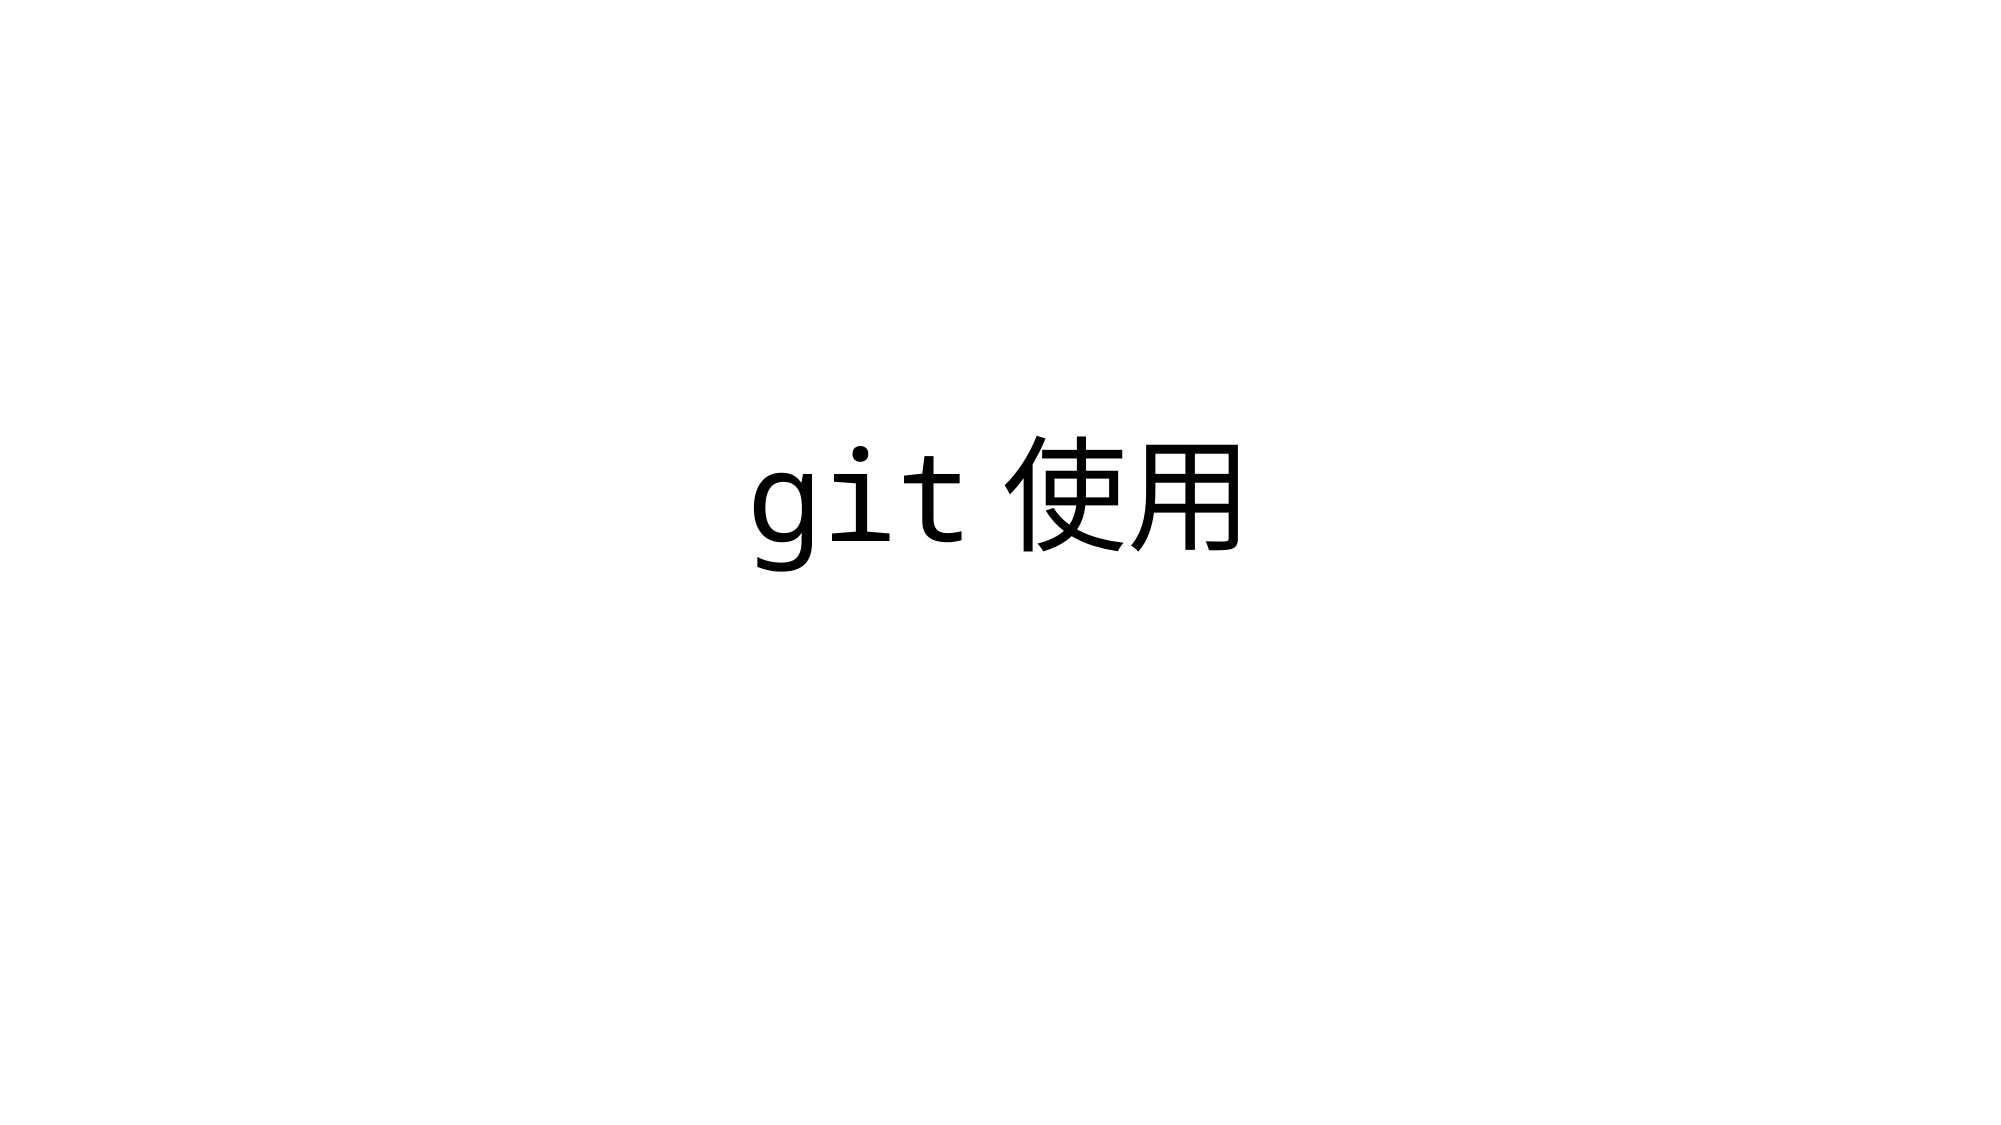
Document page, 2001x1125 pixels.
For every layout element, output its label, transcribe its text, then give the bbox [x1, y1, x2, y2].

title git使用 [249, 184, 1750, 576]
